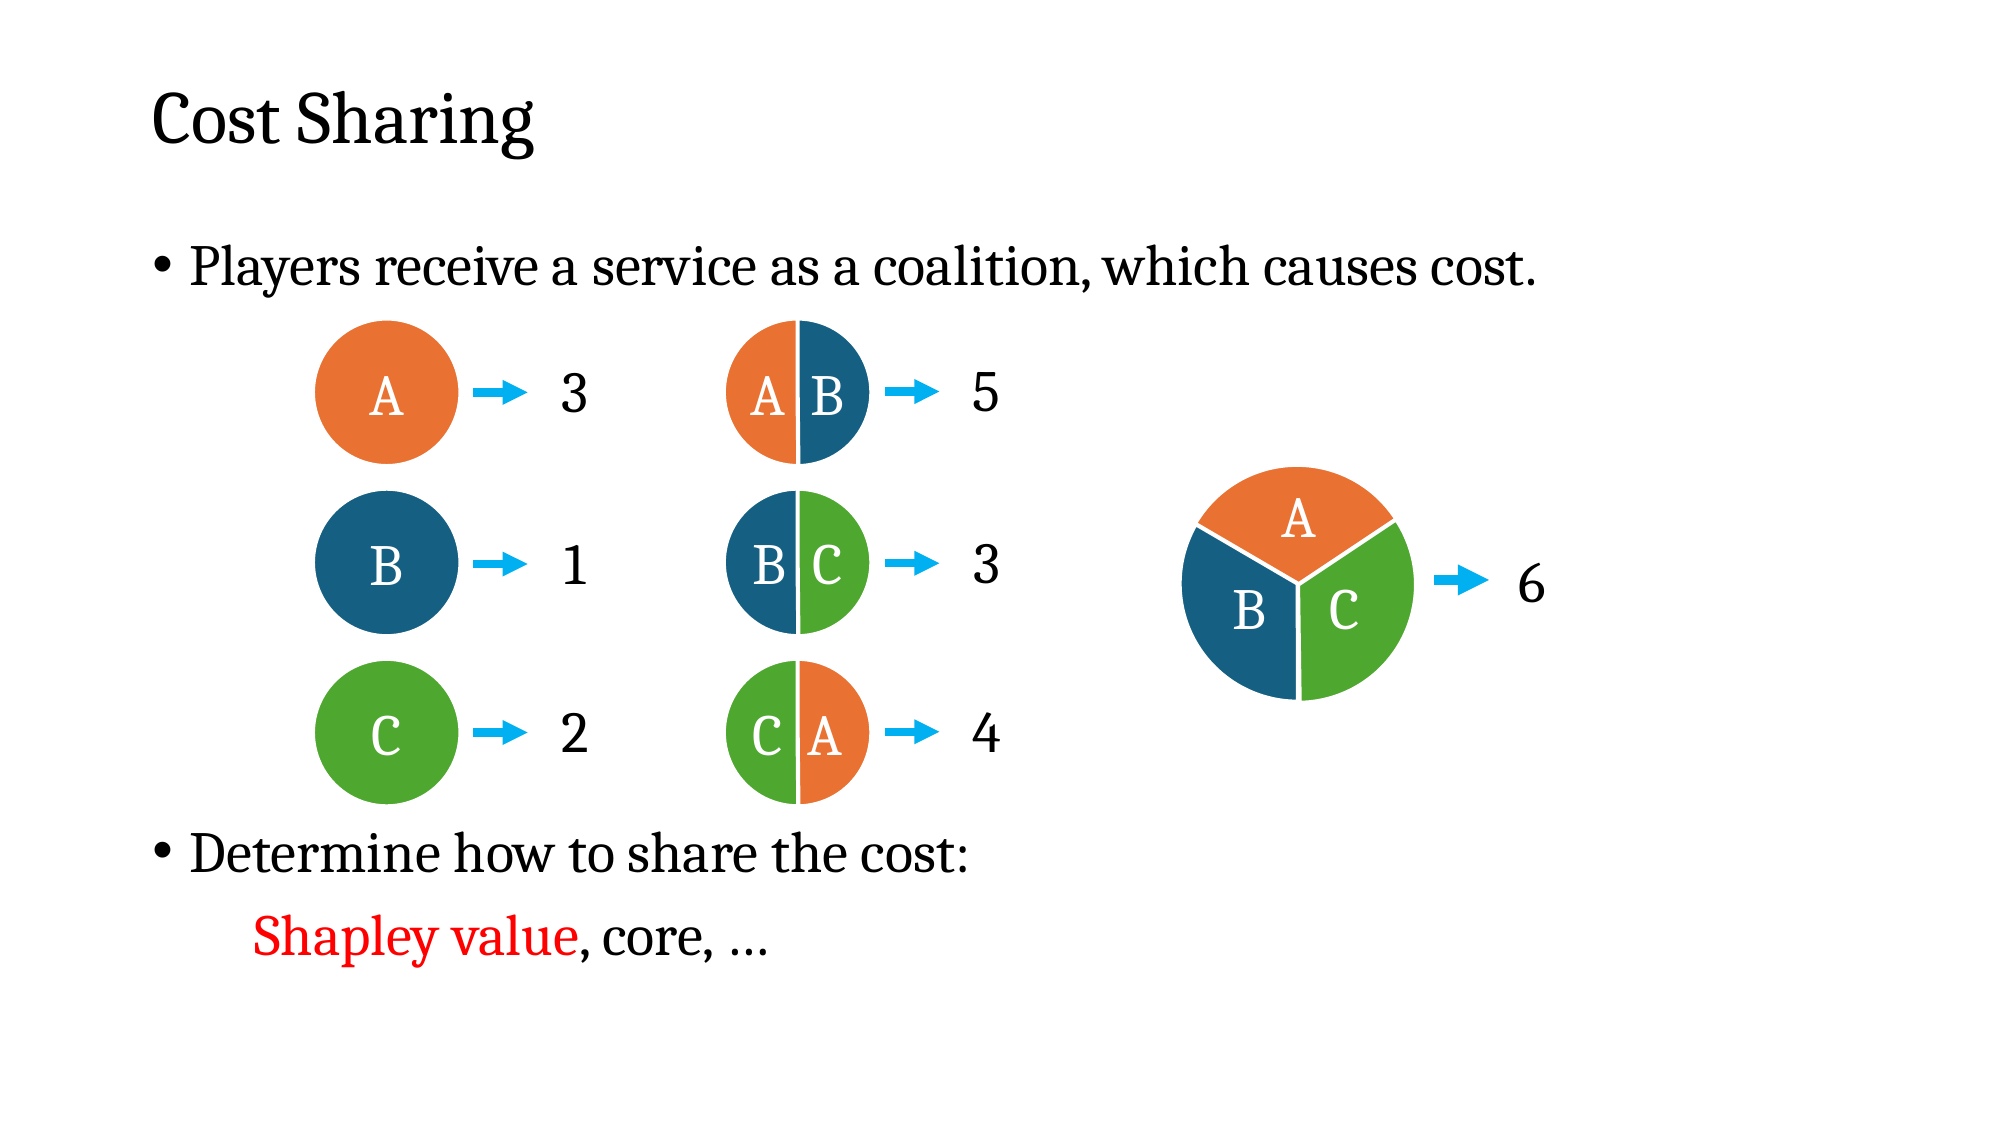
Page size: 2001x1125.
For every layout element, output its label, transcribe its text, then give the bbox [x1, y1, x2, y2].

list Players receive a service as a coalition, which causes cost. Determine how to share the cost: Shapley value, core, … [137, 227, 1863, 1068]
title Cost Sharing [137, 10, 1863, 227]
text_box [312, 296, 1565, 807]
